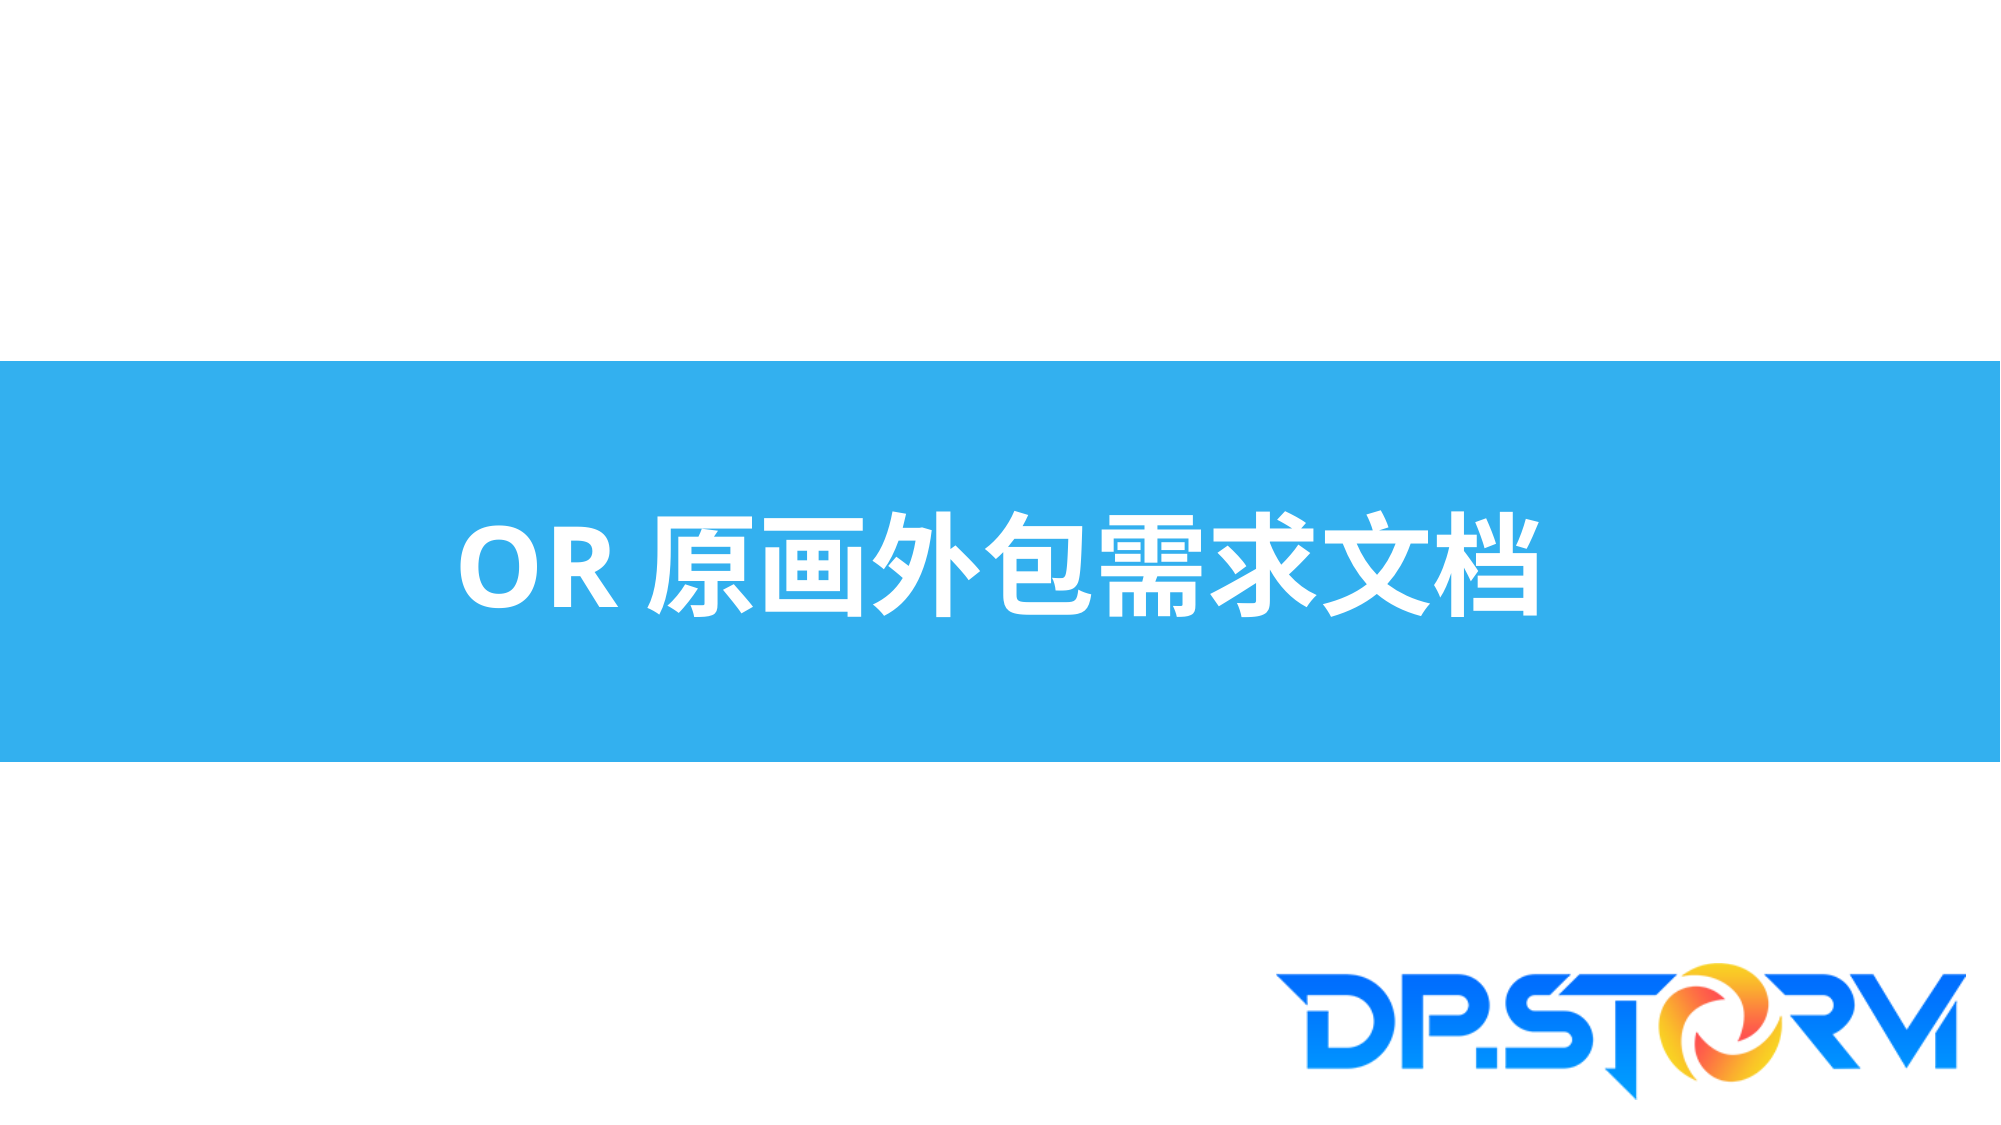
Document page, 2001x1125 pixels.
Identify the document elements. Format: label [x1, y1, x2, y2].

picture [0, 361, 2000, 762]
picture [1276, 963, 1966, 1100]
